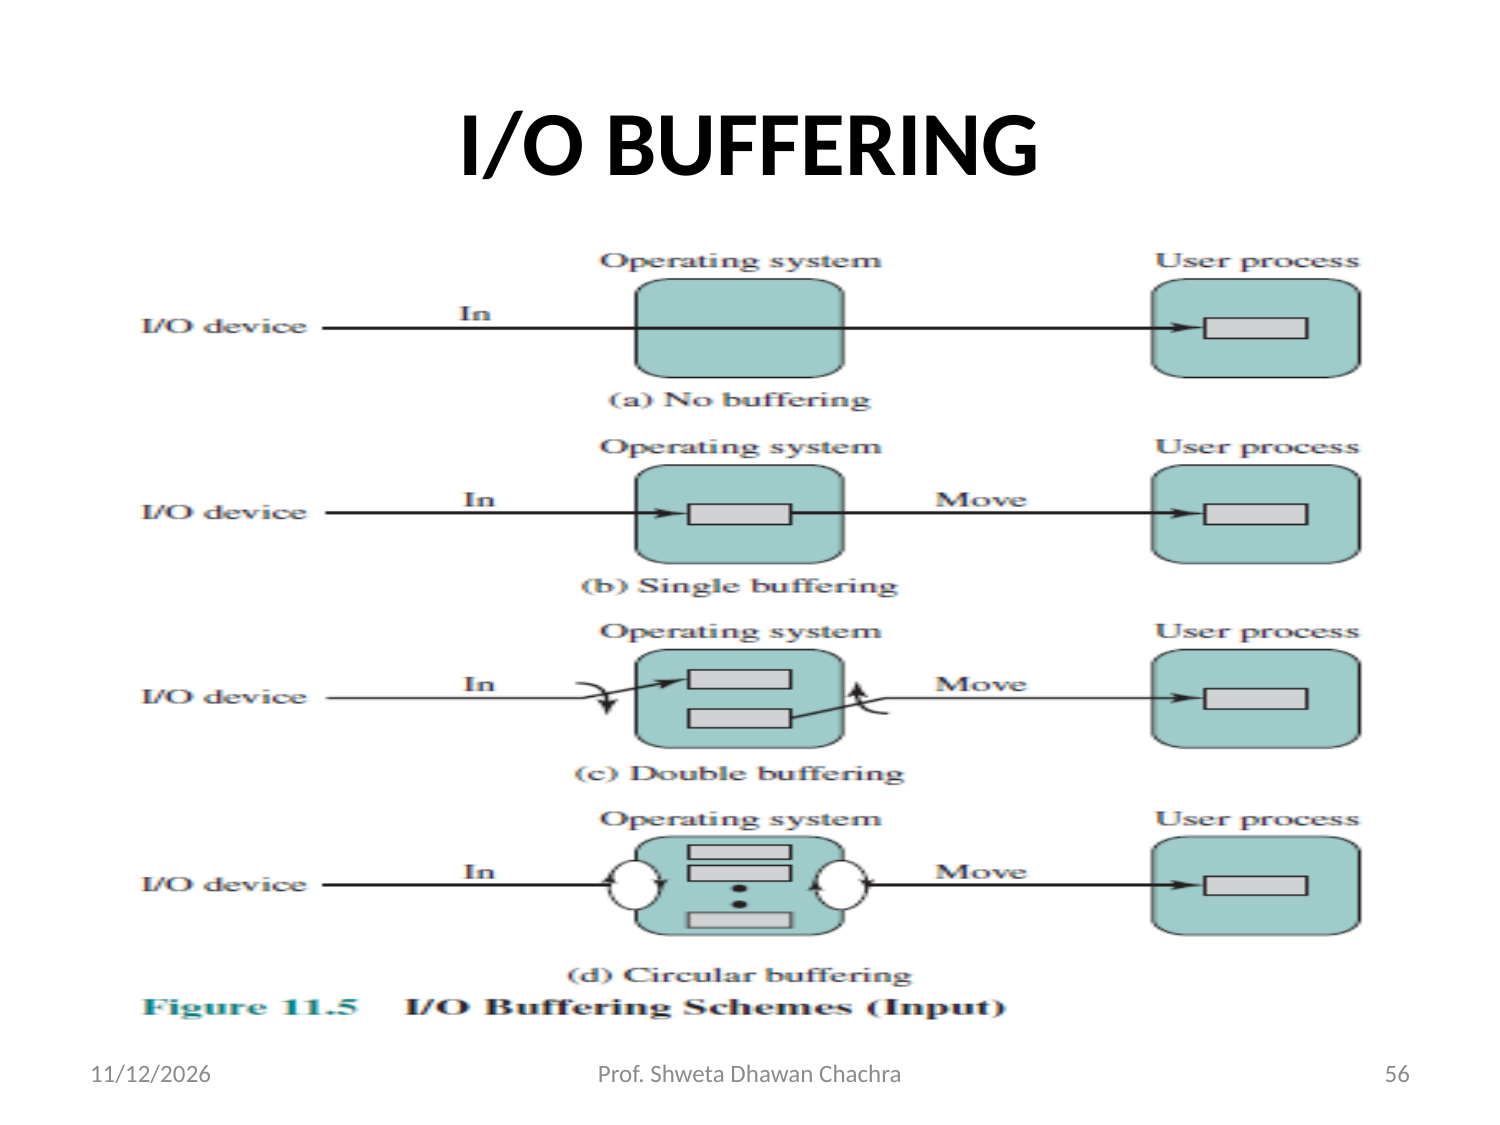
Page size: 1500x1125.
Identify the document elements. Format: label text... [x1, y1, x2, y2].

title I/O BUFFERING [75, 45, 1425, 233]
slide_number 56 [1074, 1044, 1425, 1103]
picture [87, 249, 1426, 1038]
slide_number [75, 1042, 425, 1103]
footer Prof. Shweta Dhawan Chachra [512, 1045, 988, 1103]
